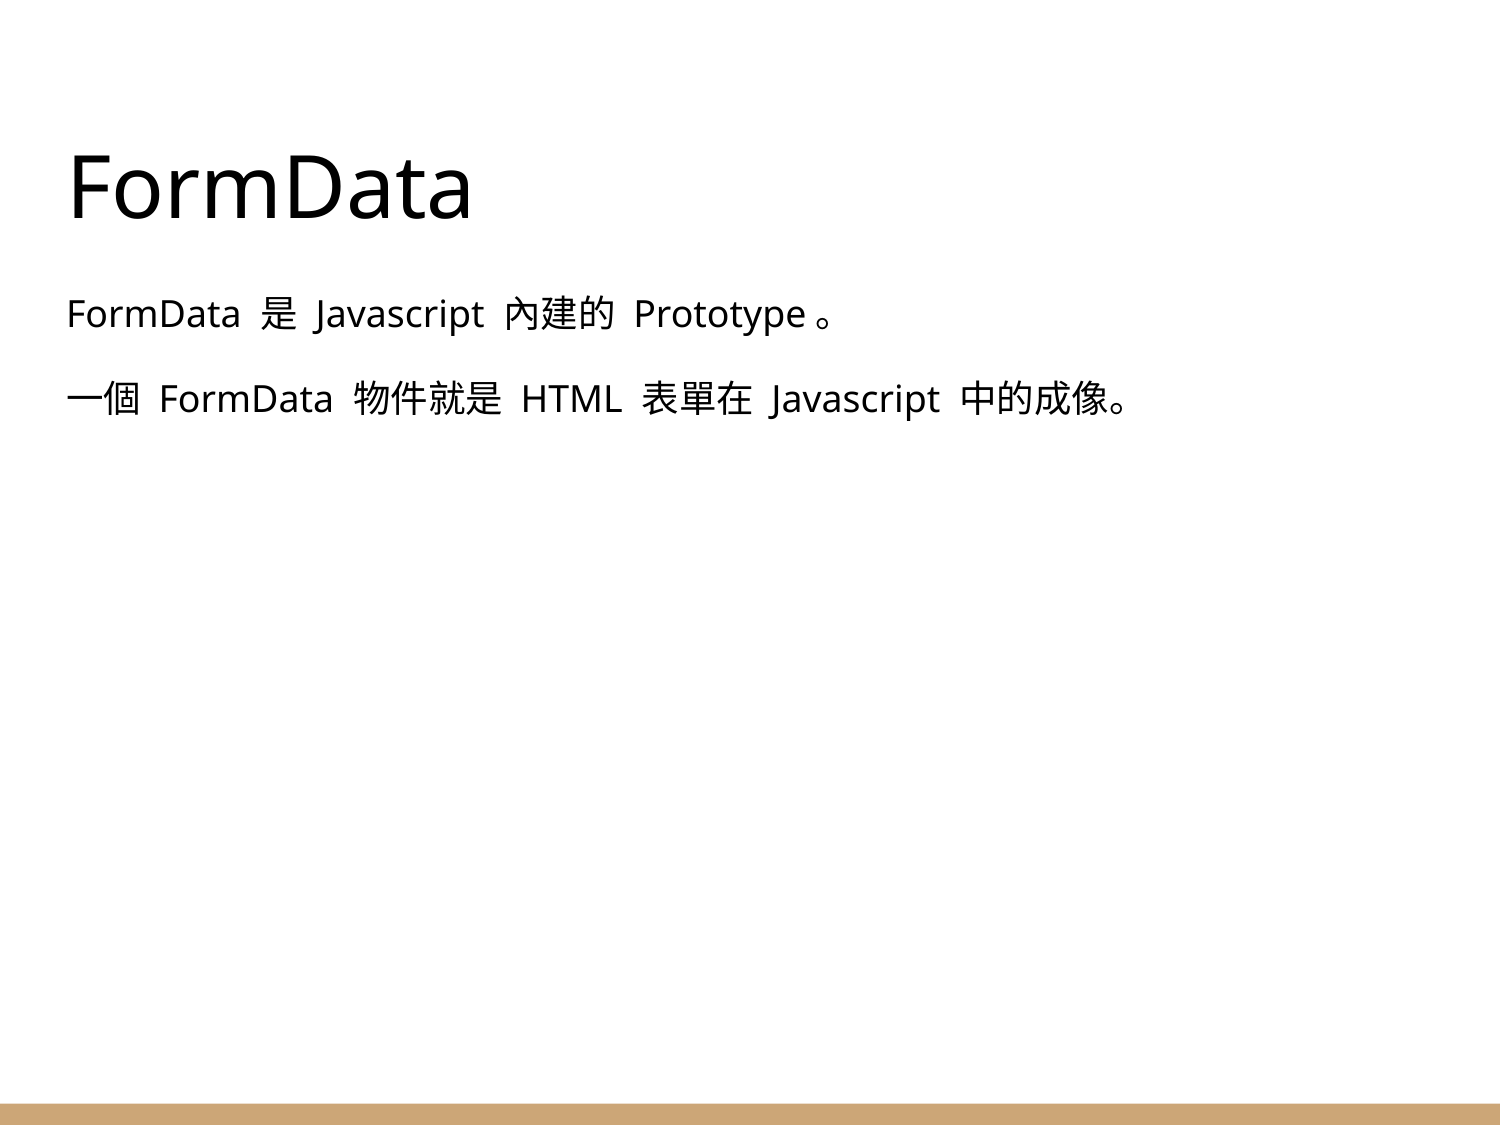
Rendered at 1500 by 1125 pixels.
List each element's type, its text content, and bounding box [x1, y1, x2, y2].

list FormData 是 Javascript 內建的 Prototype。 一個 FormData 物件就是 HTML 表單在 Javascript 中的成像。 [51, 267, 1449, 1002]
title FormData [51, 69, 1449, 251]
